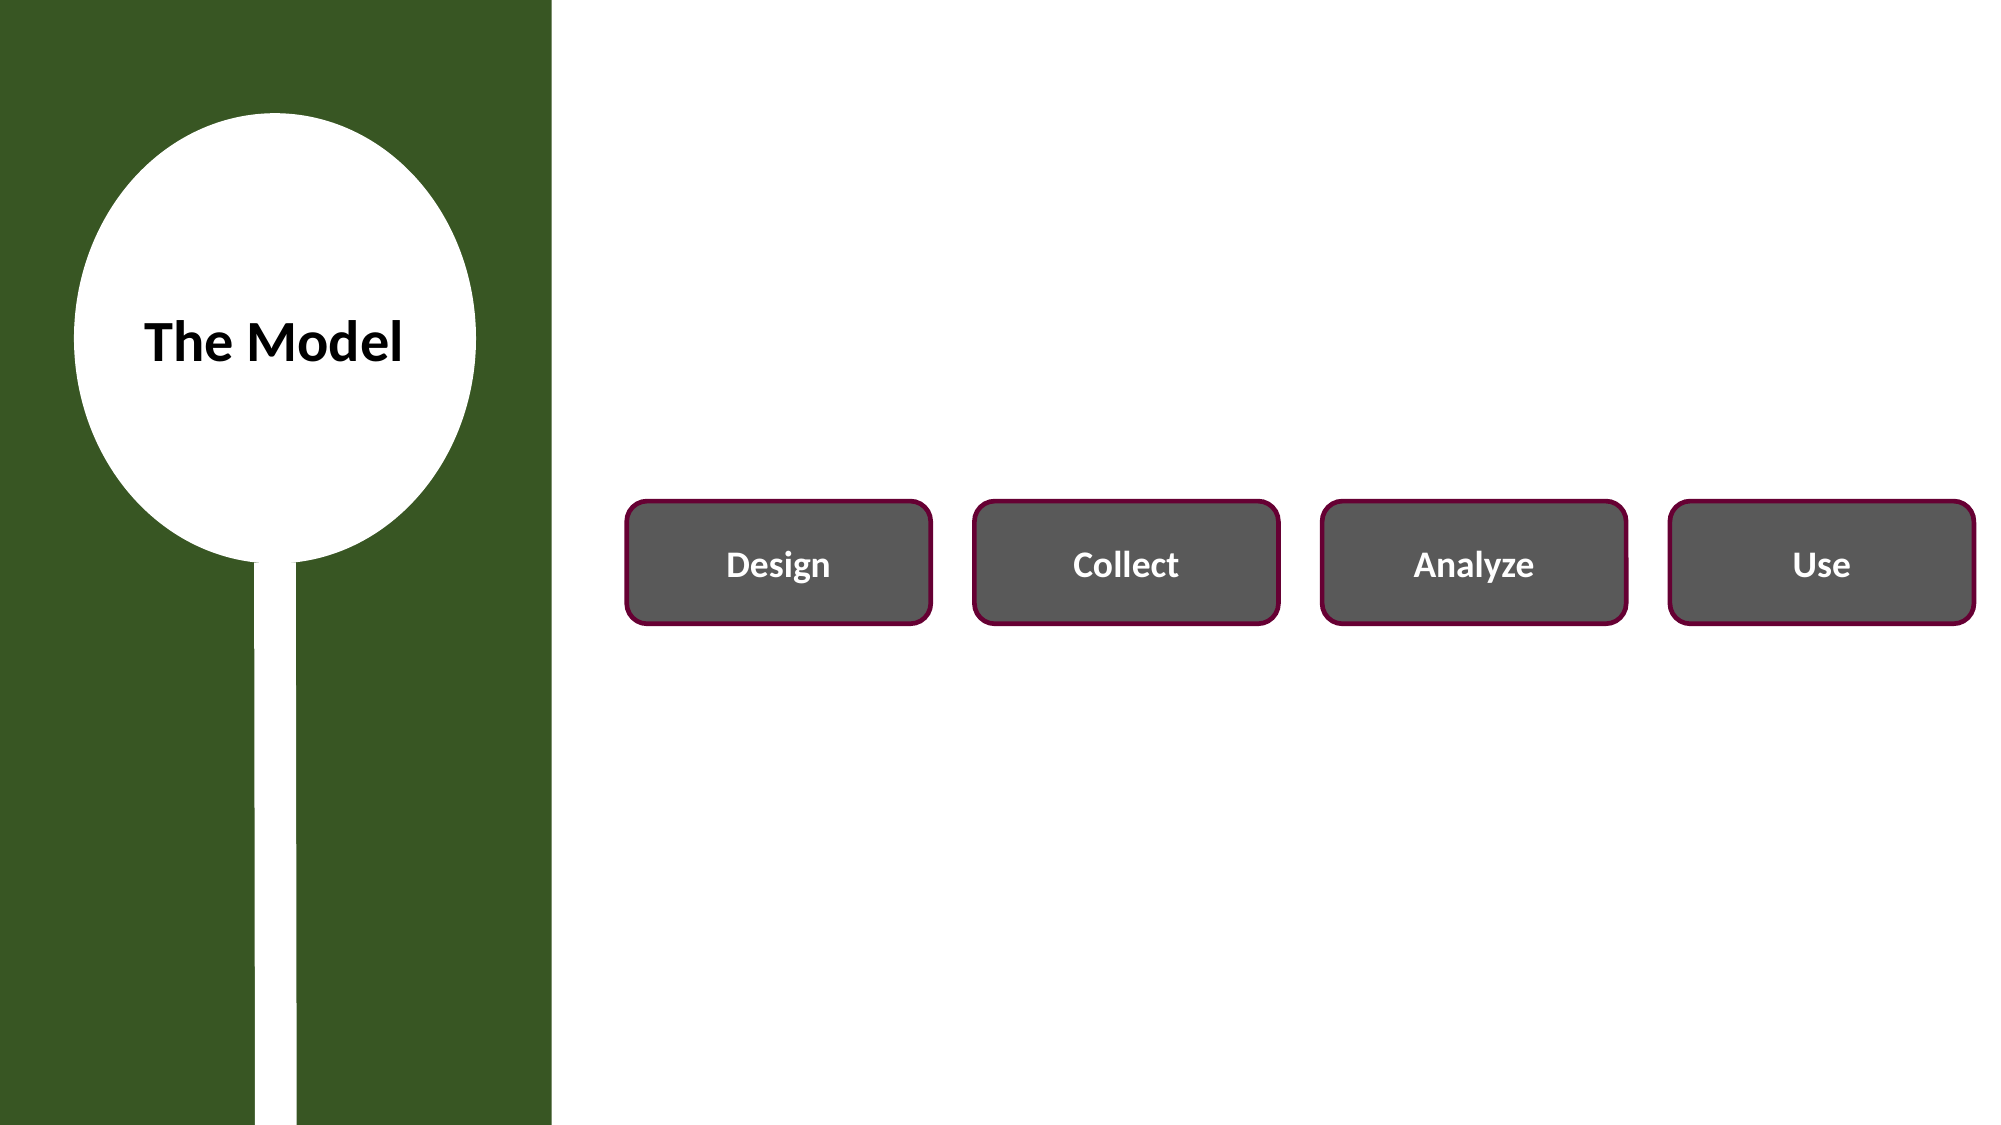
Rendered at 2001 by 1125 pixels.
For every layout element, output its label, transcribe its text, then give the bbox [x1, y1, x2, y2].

text_box Analyze [1321, 500, 1628, 625]
text_box [0, 0, 553, 1125]
text_box Use [1668, 500, 1976, 625]
text_box Collect [973, 500, 1280, 625]
text_box Design [625, 500, 932, 625]
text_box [74, 114, 475, 1125]
